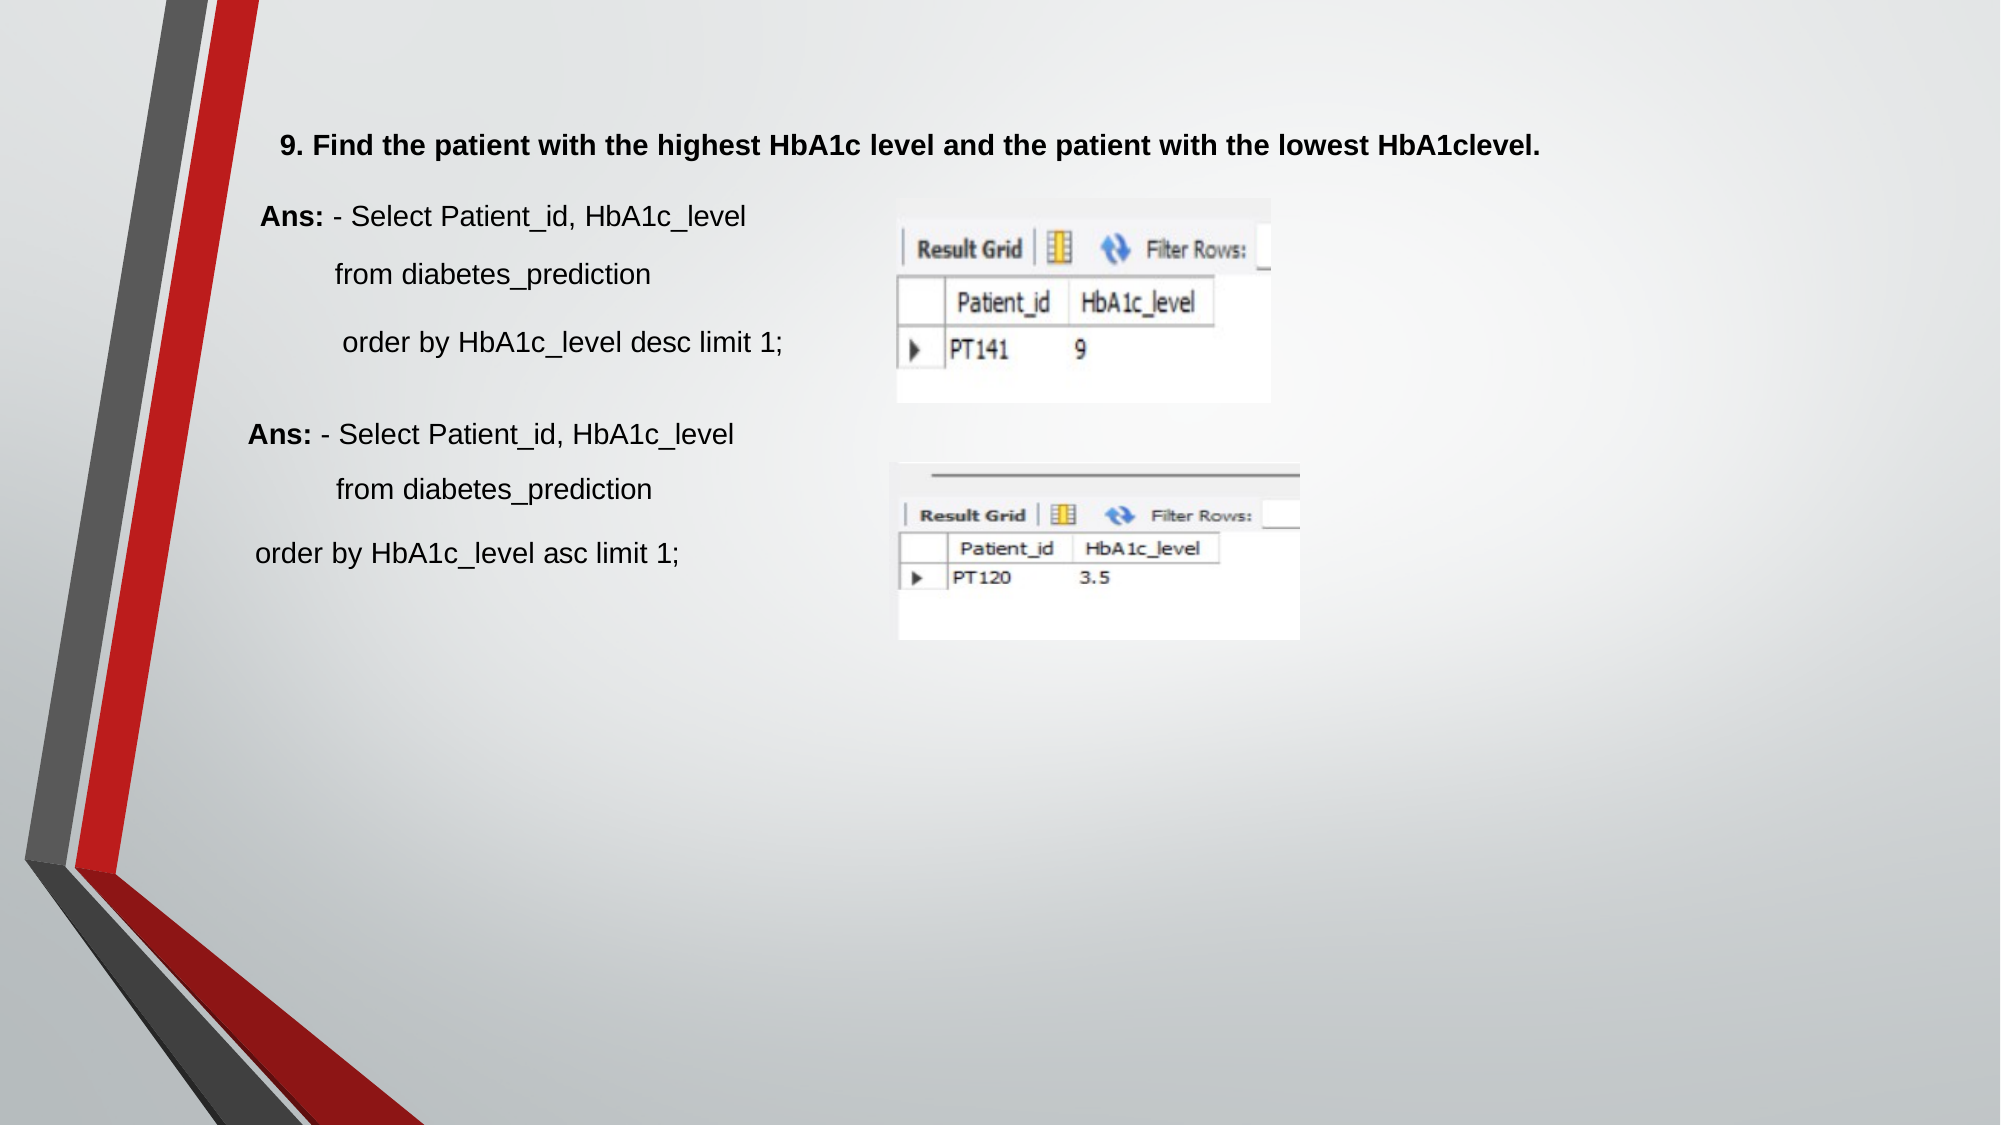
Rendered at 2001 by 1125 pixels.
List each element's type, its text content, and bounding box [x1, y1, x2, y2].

picture [888, 462, 1301, 640]
text_box 9. Find the patient with the highest HbA1c level and the patient with the lowest HbA1clevel. Ans: - Select Patient_id, HbA1c_level from diabetes_prediction order by HbA1c_level desc limit 1; Ans: - Select Patient_id, HbA1c_level from diabetes_prediction order by HbA1c_level asc limit 1; [245, 124, 1663, 570]
picture [896, 198, 1271, 403]
